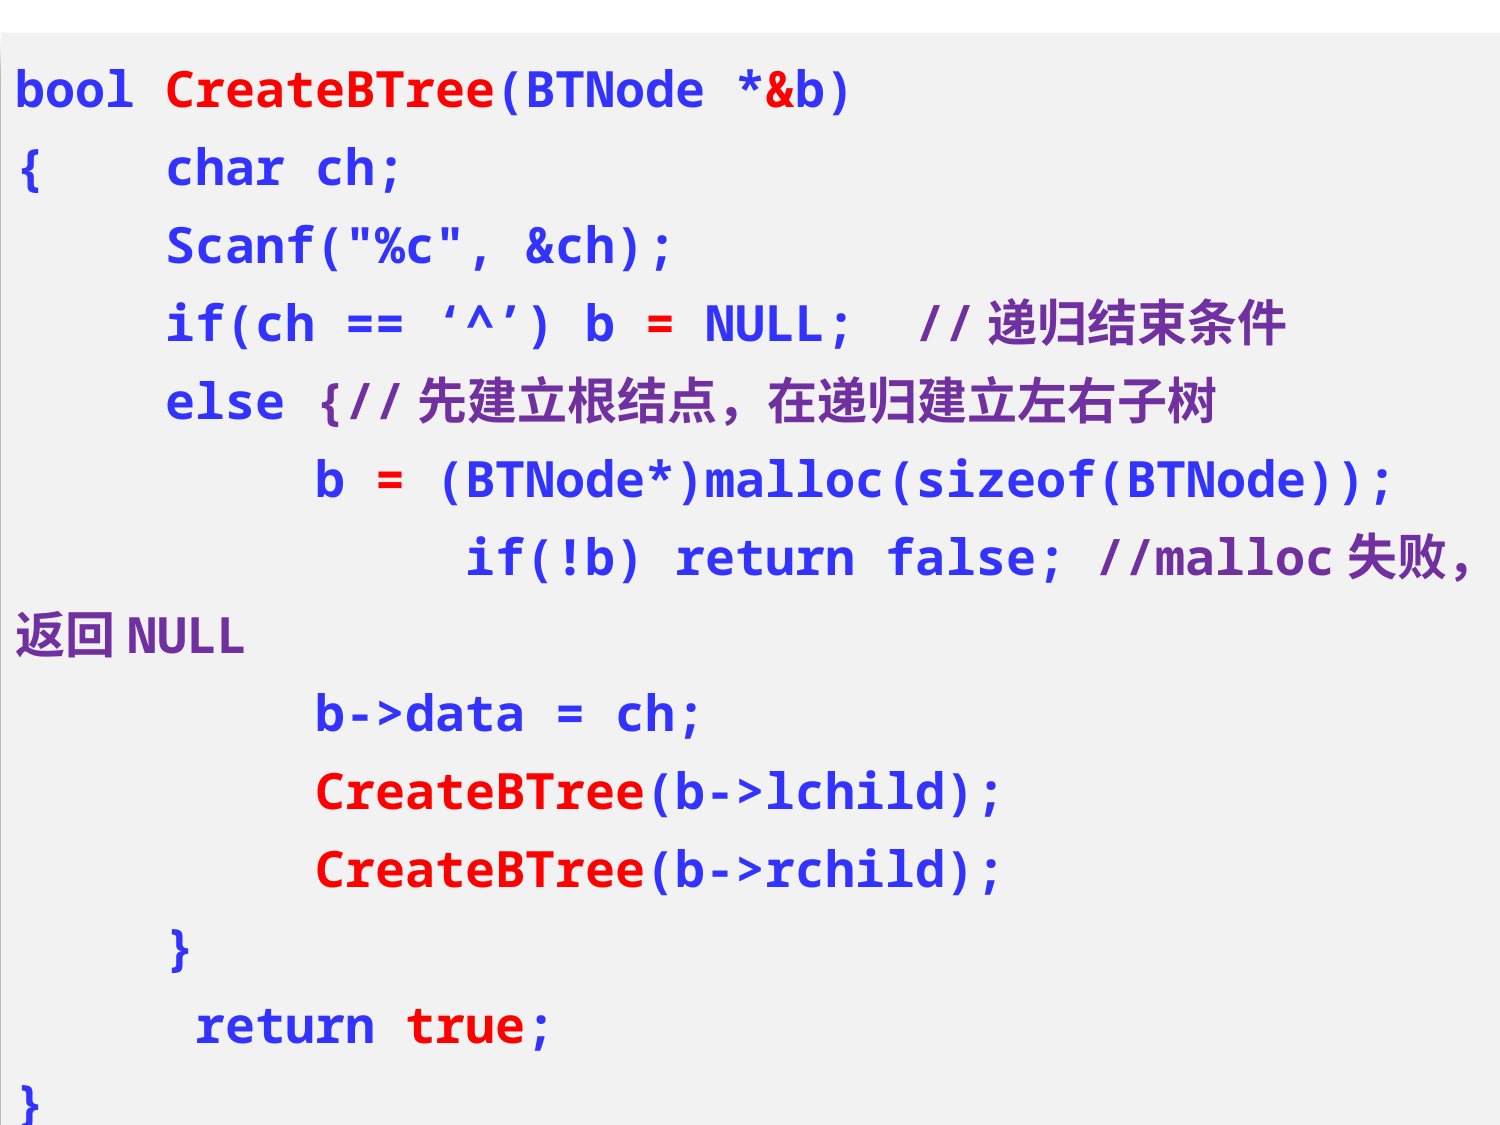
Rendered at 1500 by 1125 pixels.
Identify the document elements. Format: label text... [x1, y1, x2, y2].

text_box bool CreateBTree(BTNode *&b) { char ch; Scanf("%c", &ch); if(ch == ‘^’) b = NULL; //递归结束条件 else {//先建立根结点，在递归建立左右子树 b = (BTNode*)malloc(sizeof(BTNode)); if(!b) return false; //malloc失败，返回NULL b->data = ch; CreateBTree(b->lchild); CreateBTree(b->rchild); } return true; } [0, 32, 1500, 1125]
